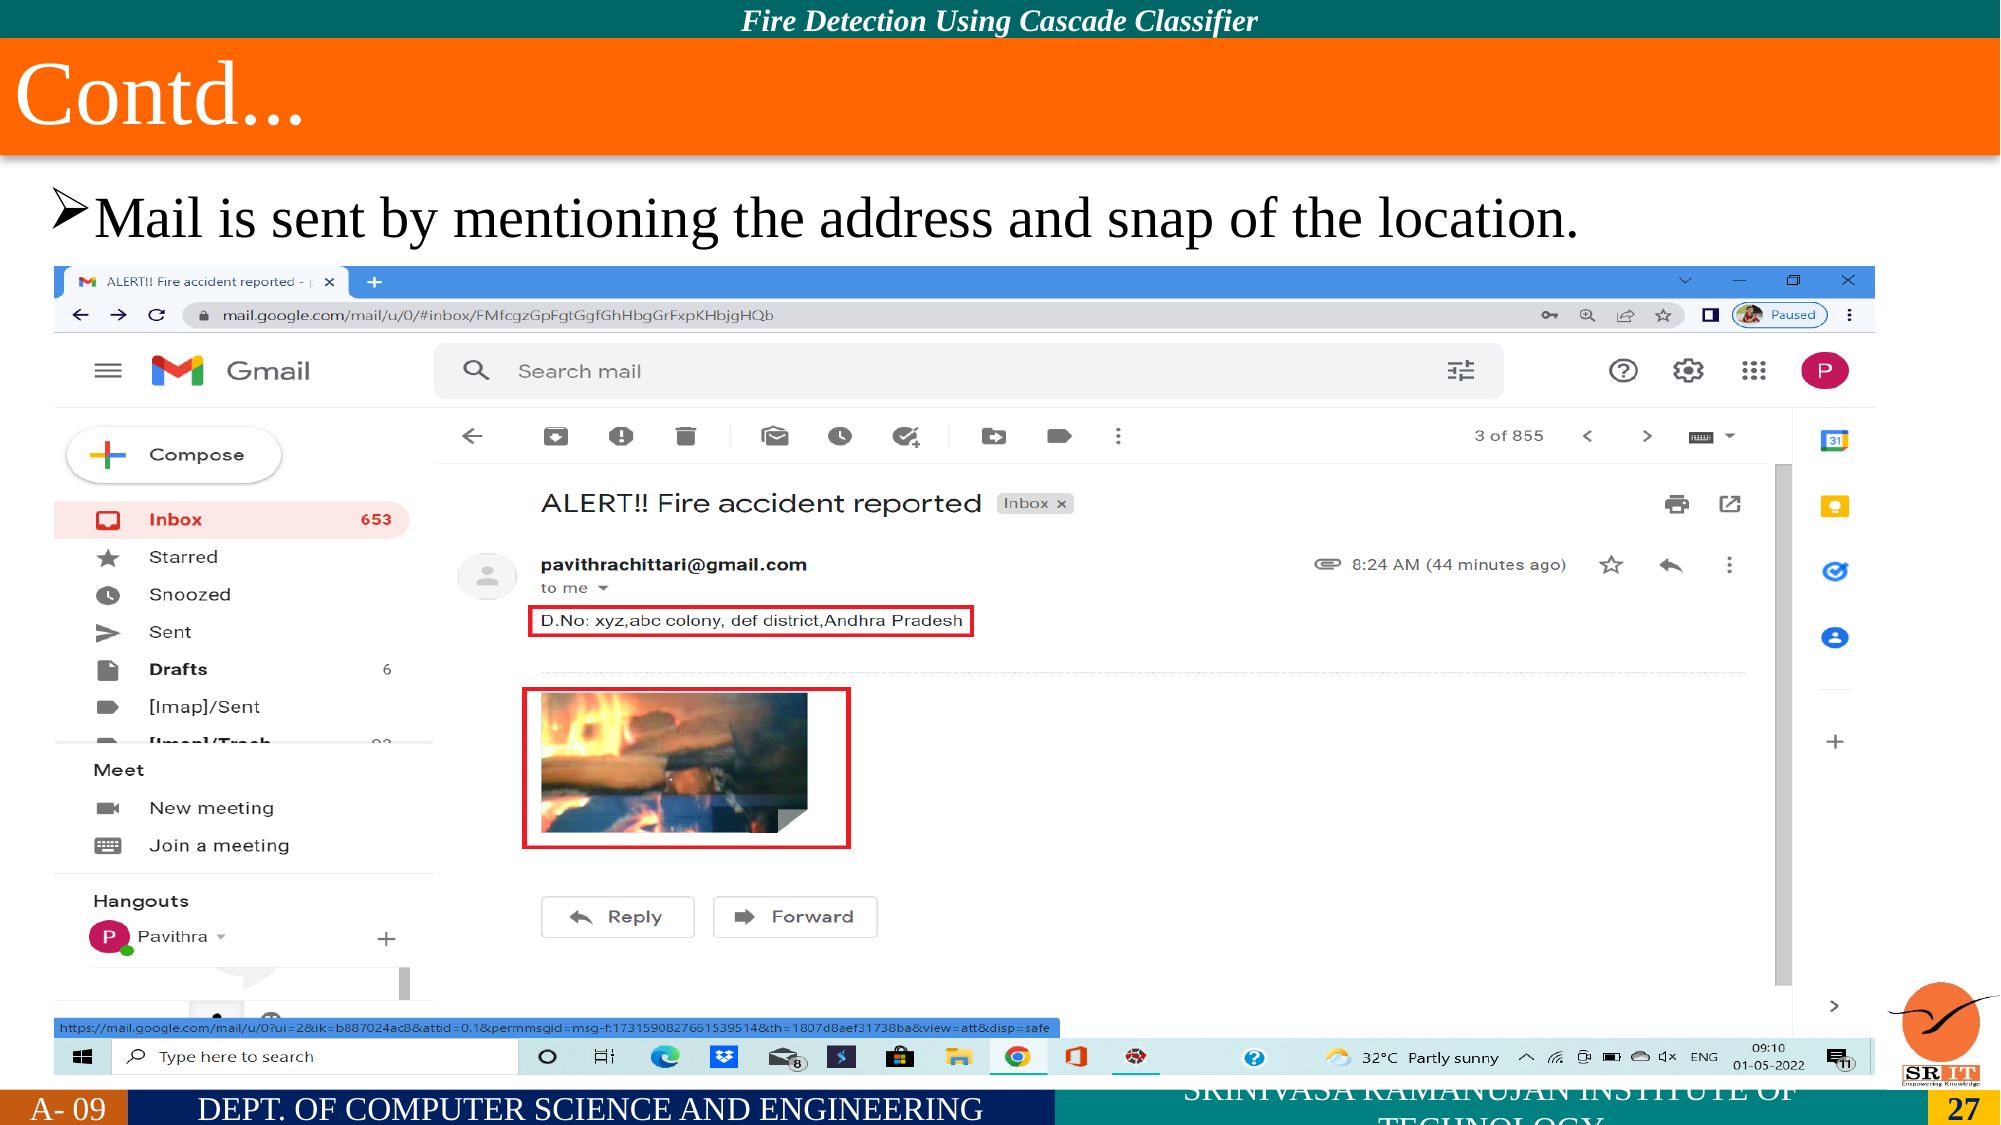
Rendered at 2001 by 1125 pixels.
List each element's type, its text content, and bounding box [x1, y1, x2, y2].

list Mail is sent by mentioning the address and snap of the location. [32, 179, 1965, 1065]
picture [1887, 977, 2000, 1090]
title Contd... [0, 38, 2000, 156]
picture [54, 266, 1875, 1075]
